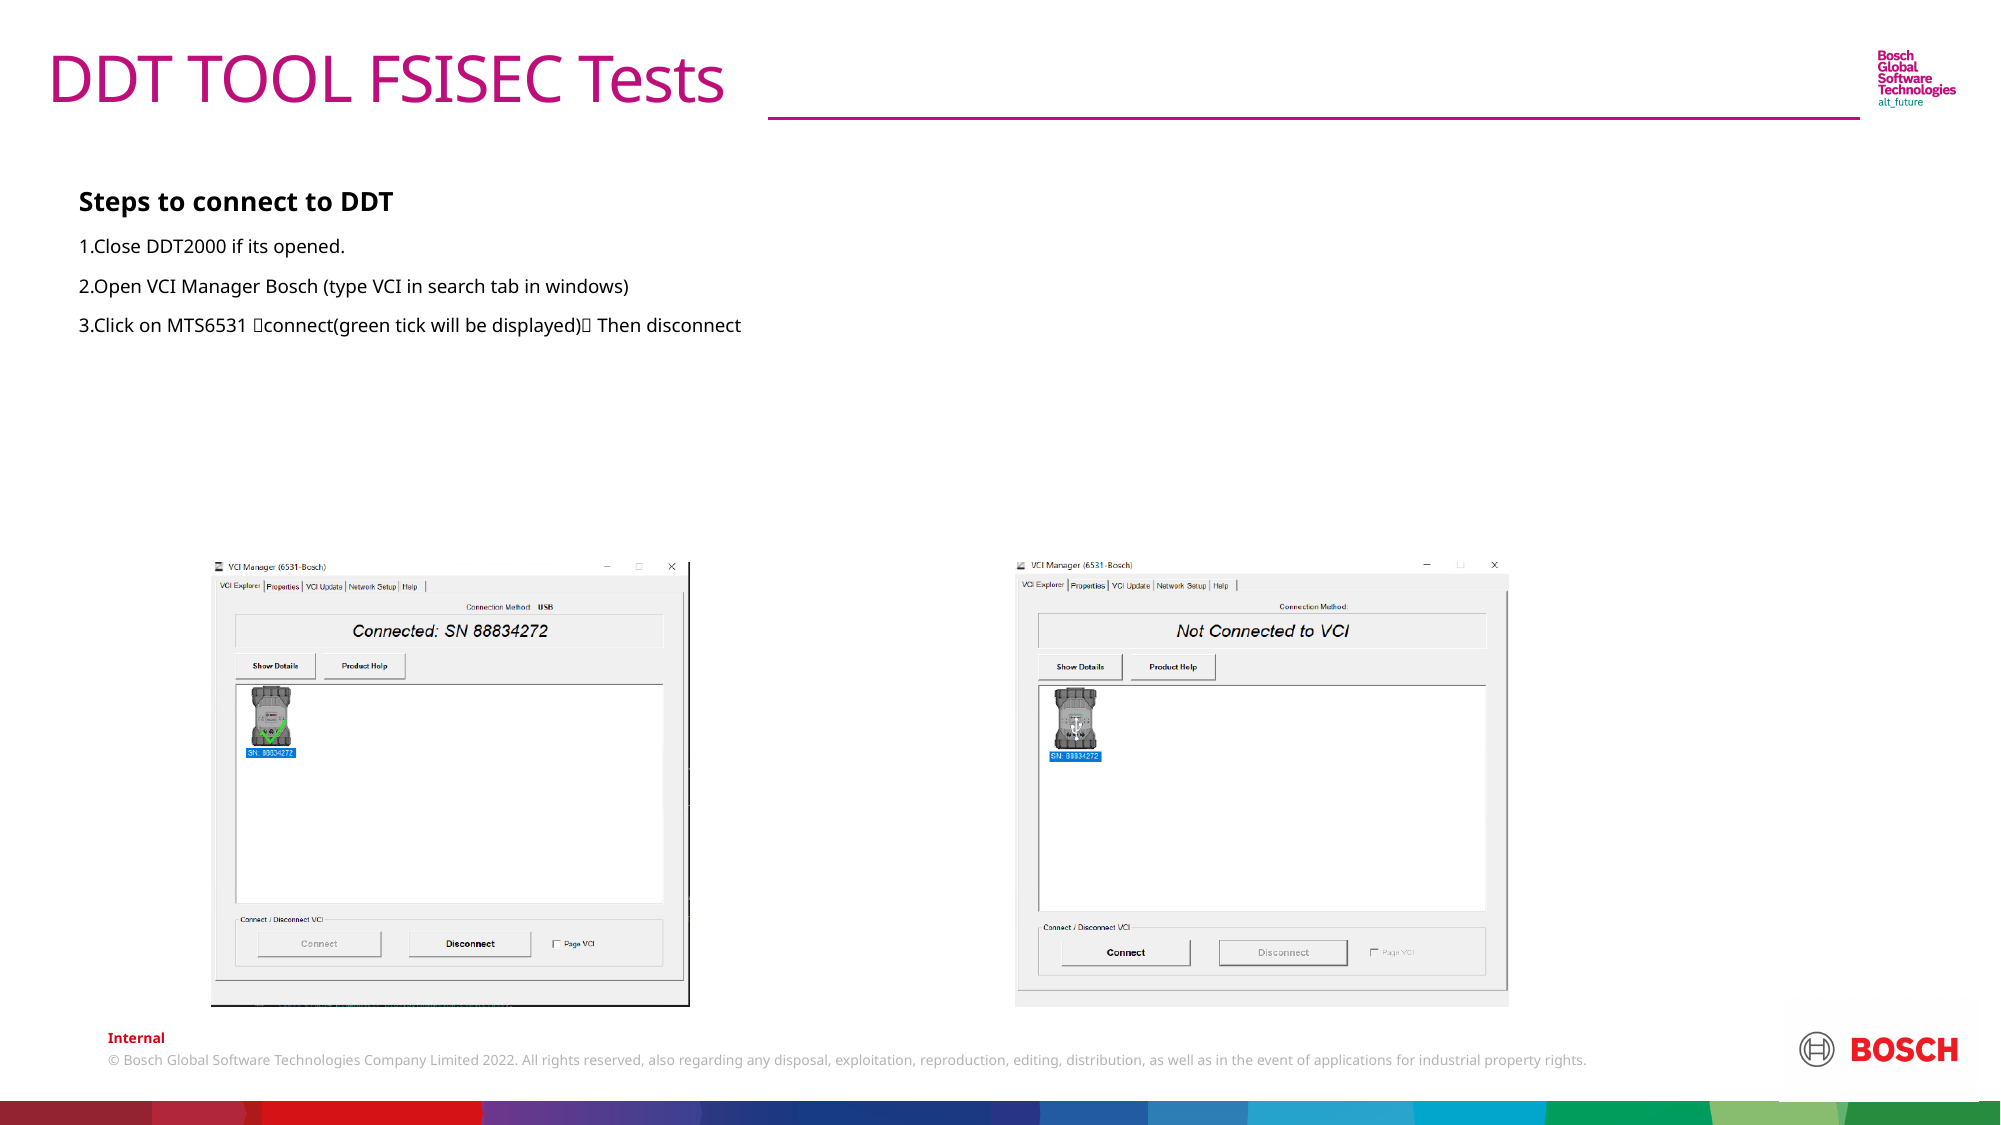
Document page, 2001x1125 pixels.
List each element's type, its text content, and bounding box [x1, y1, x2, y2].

title Steps to connect to DDT 1.Close DDT2000 if its opened. 2.Open VCI Manager Bosch (type VCI in search tab in windows) 3.Click on MTS6531 connect(green tick will be displayed) Then disconnect [78, 189, 1953, 526]
picture [0, 0, 2001, 1125]
list DDT TOOL FSISEC Tests [47, 47, 1953, 119]
